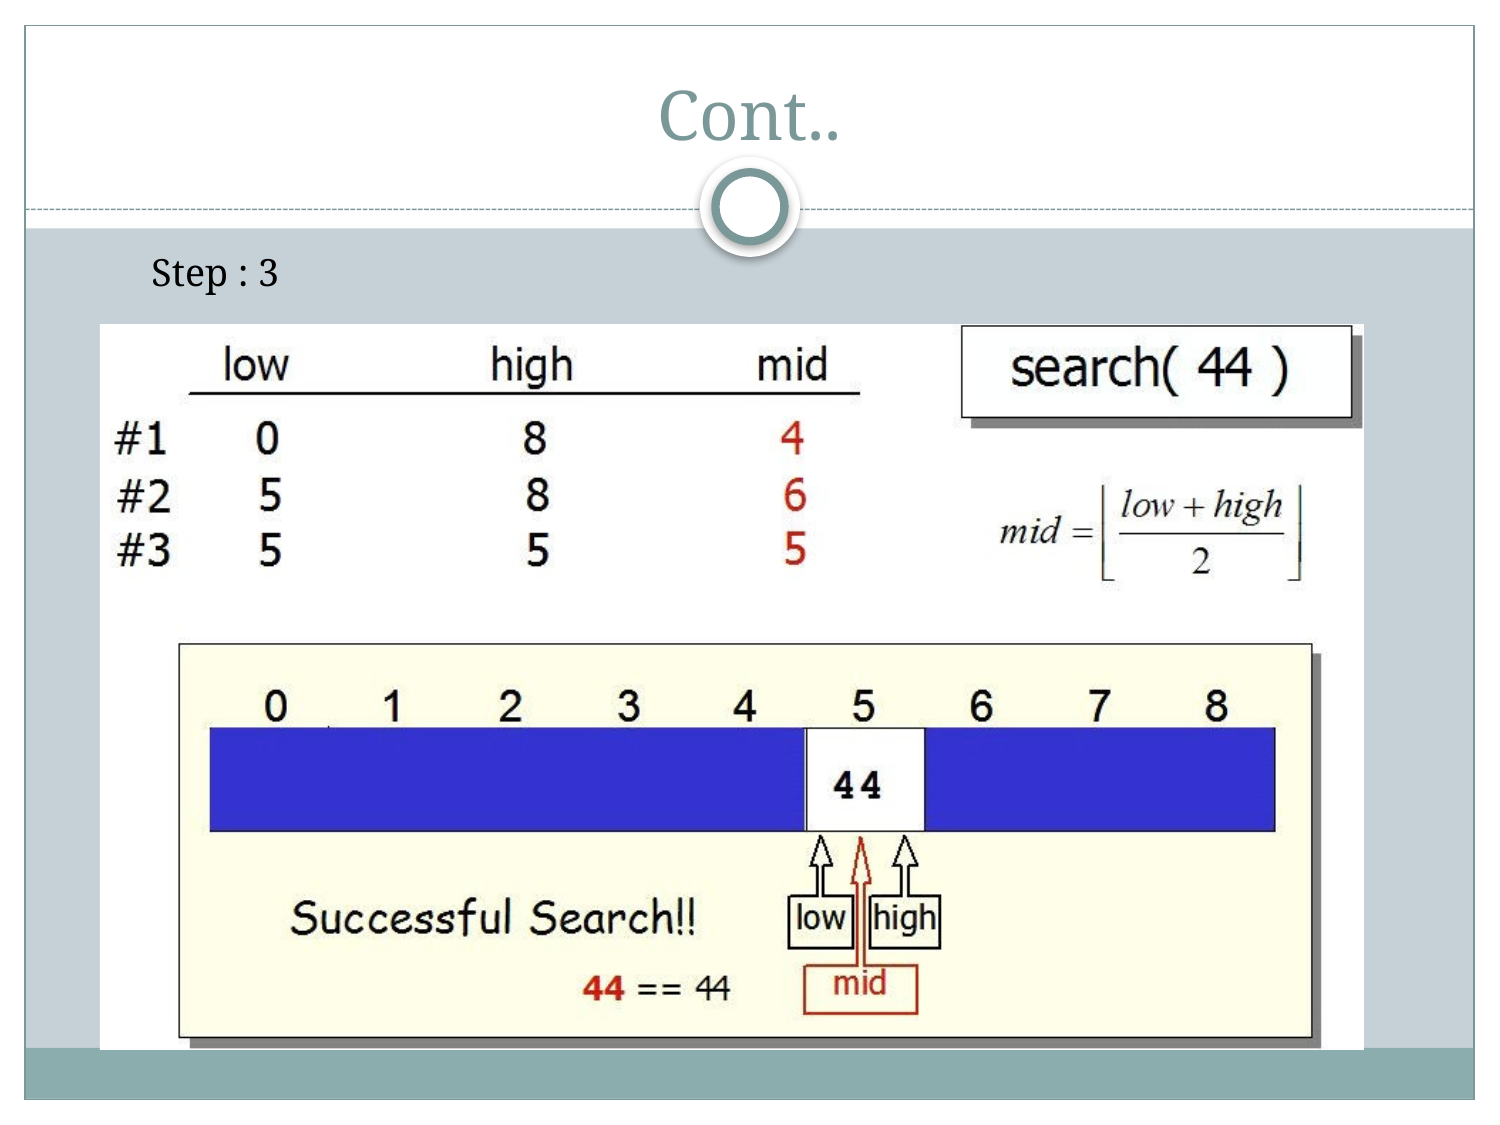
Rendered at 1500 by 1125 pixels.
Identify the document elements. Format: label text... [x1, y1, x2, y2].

title Cont.. [49, 37, 1450, 162]
text_box [99, 324, 1364, 1050]
text_box Step : 3 [136, 241, 295, 302]
